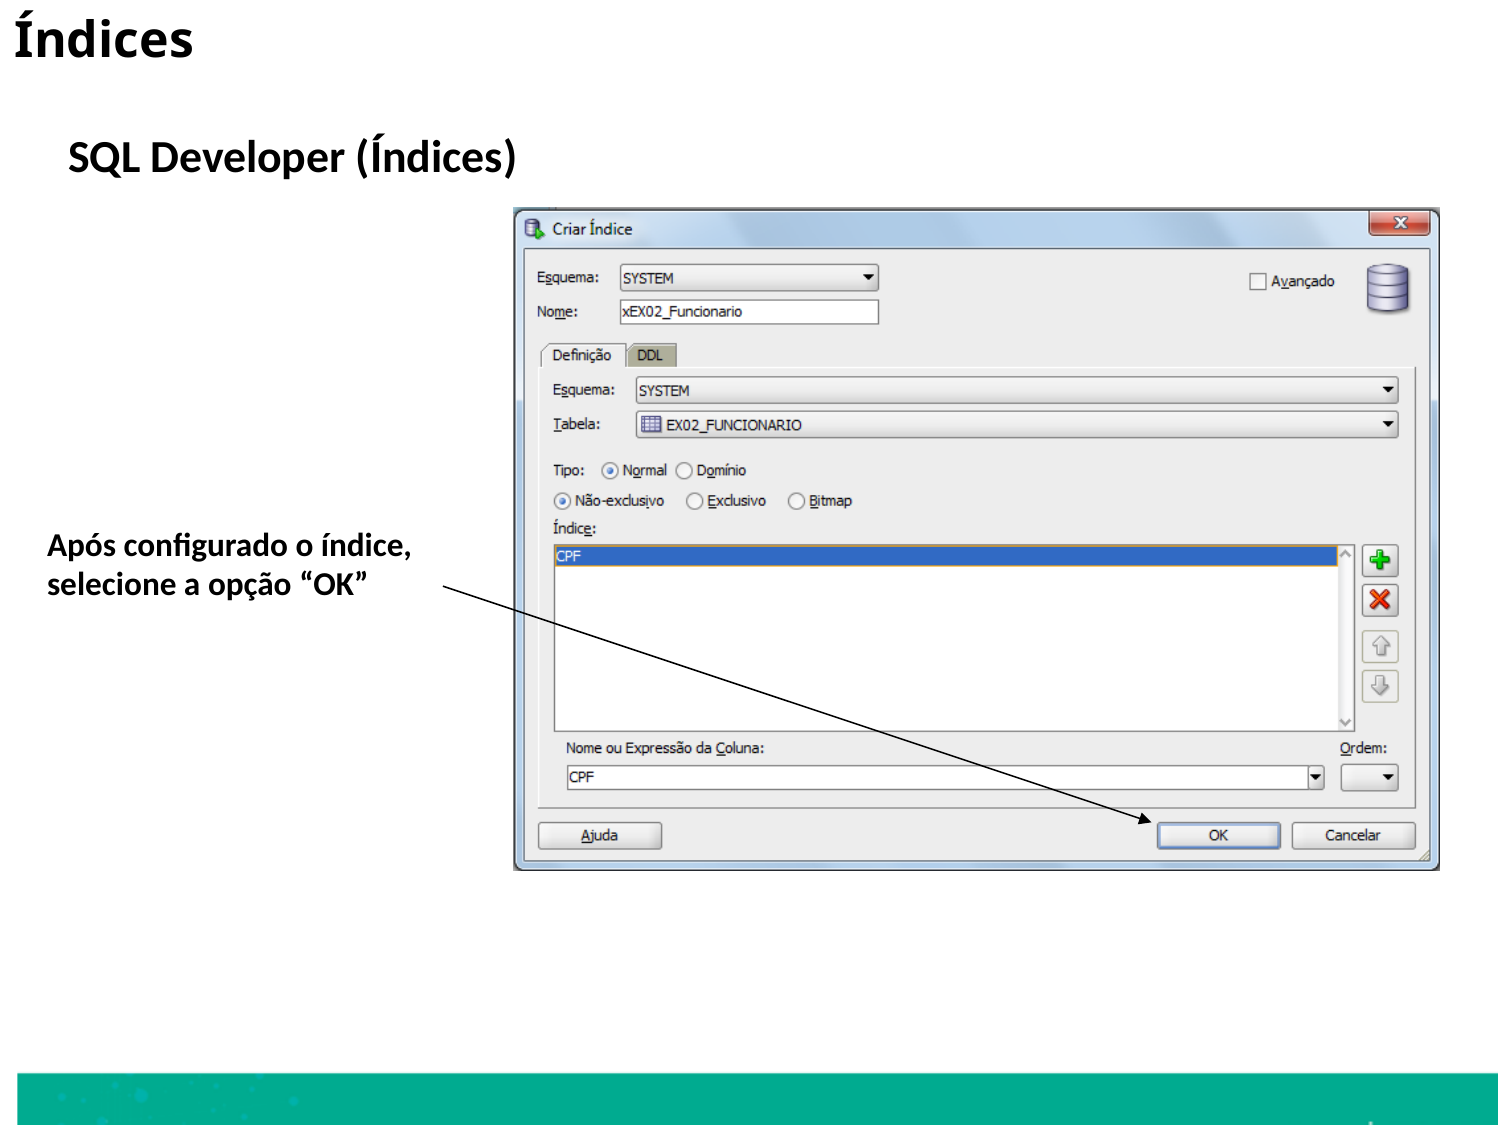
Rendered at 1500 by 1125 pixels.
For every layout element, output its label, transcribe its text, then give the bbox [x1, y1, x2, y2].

picture [2, 1000, 1498, 1125]
list SQL Developer (Índices) [53, 125, 1424, 917]
picture [2, 0, 1498, 999]
text_box Após configurado o índice, selecione a opção “OK” [32, 515, 428, 610]
text_box Índices [0, 0, 774, 75]
